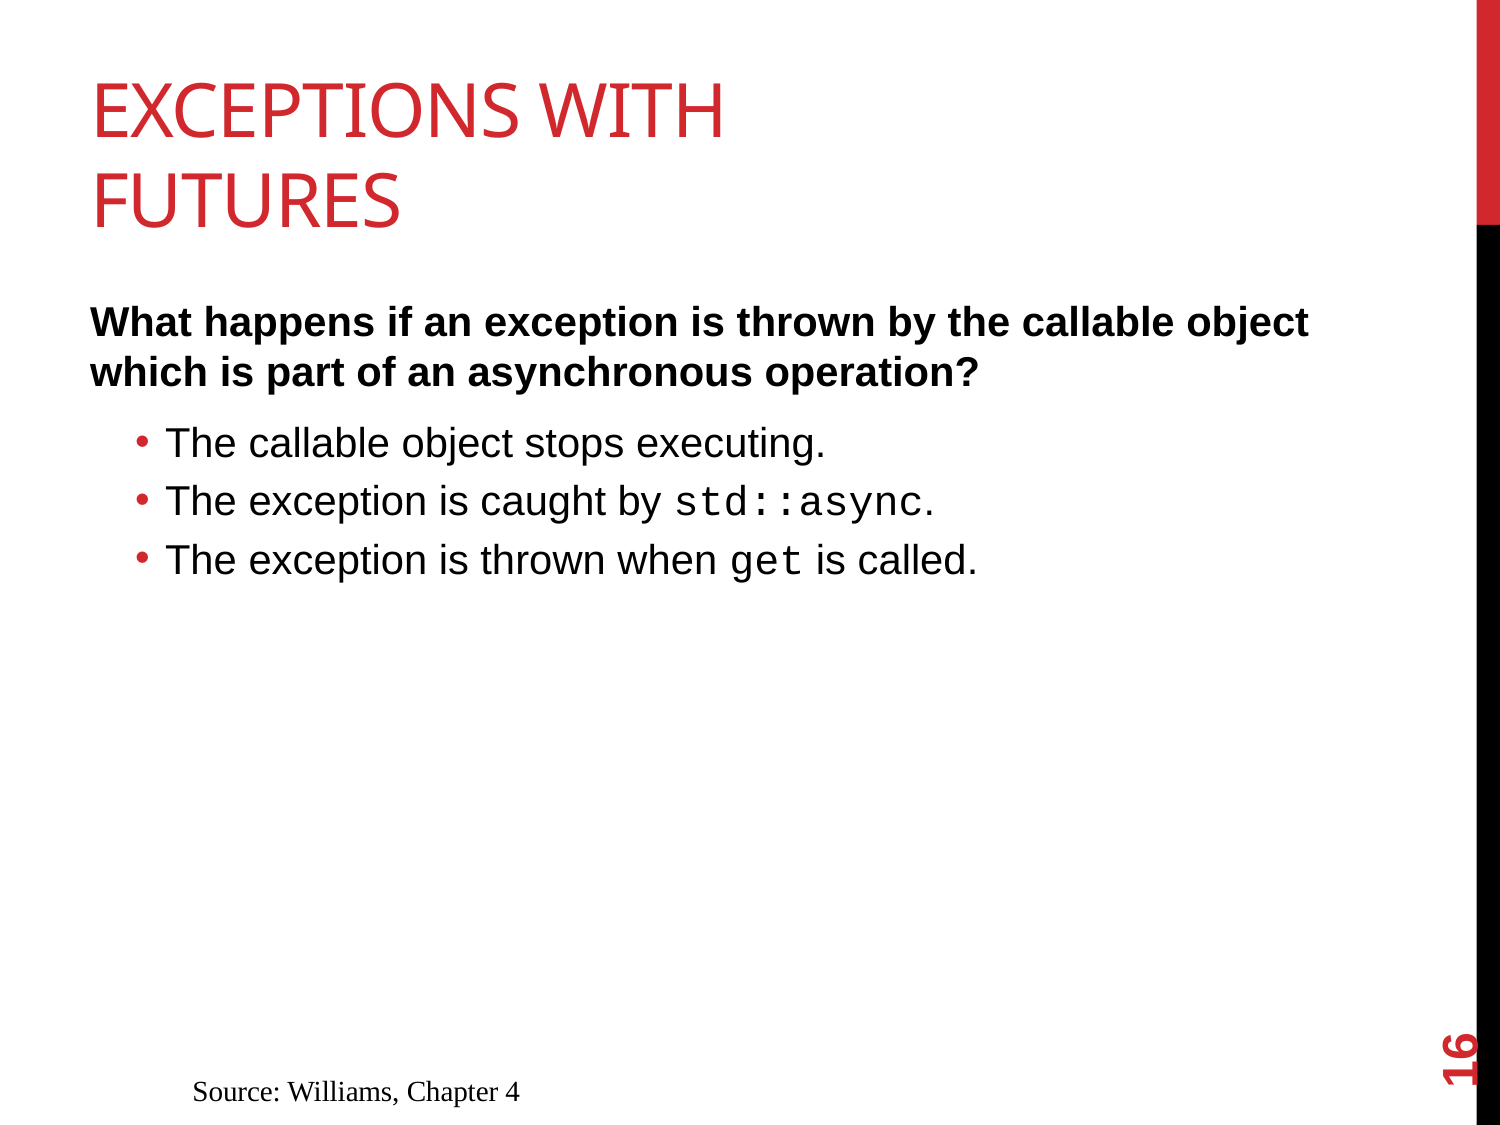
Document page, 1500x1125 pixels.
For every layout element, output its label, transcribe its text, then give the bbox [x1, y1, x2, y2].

slide_number 16 [1427, 887, 1488, 1104]
title Exceptions with futures [75, 25, 1025, 250]
footer Source: Williams, Chapter 4 [75, 1065, 638, 1112]
list What happens if an exception is thrown by the callable object which is part of an asynchronous operation? The callable object stops executing. The exception is caught by std::async. The exception is thrown when get is called. [75, 287, 1325, 1005]
